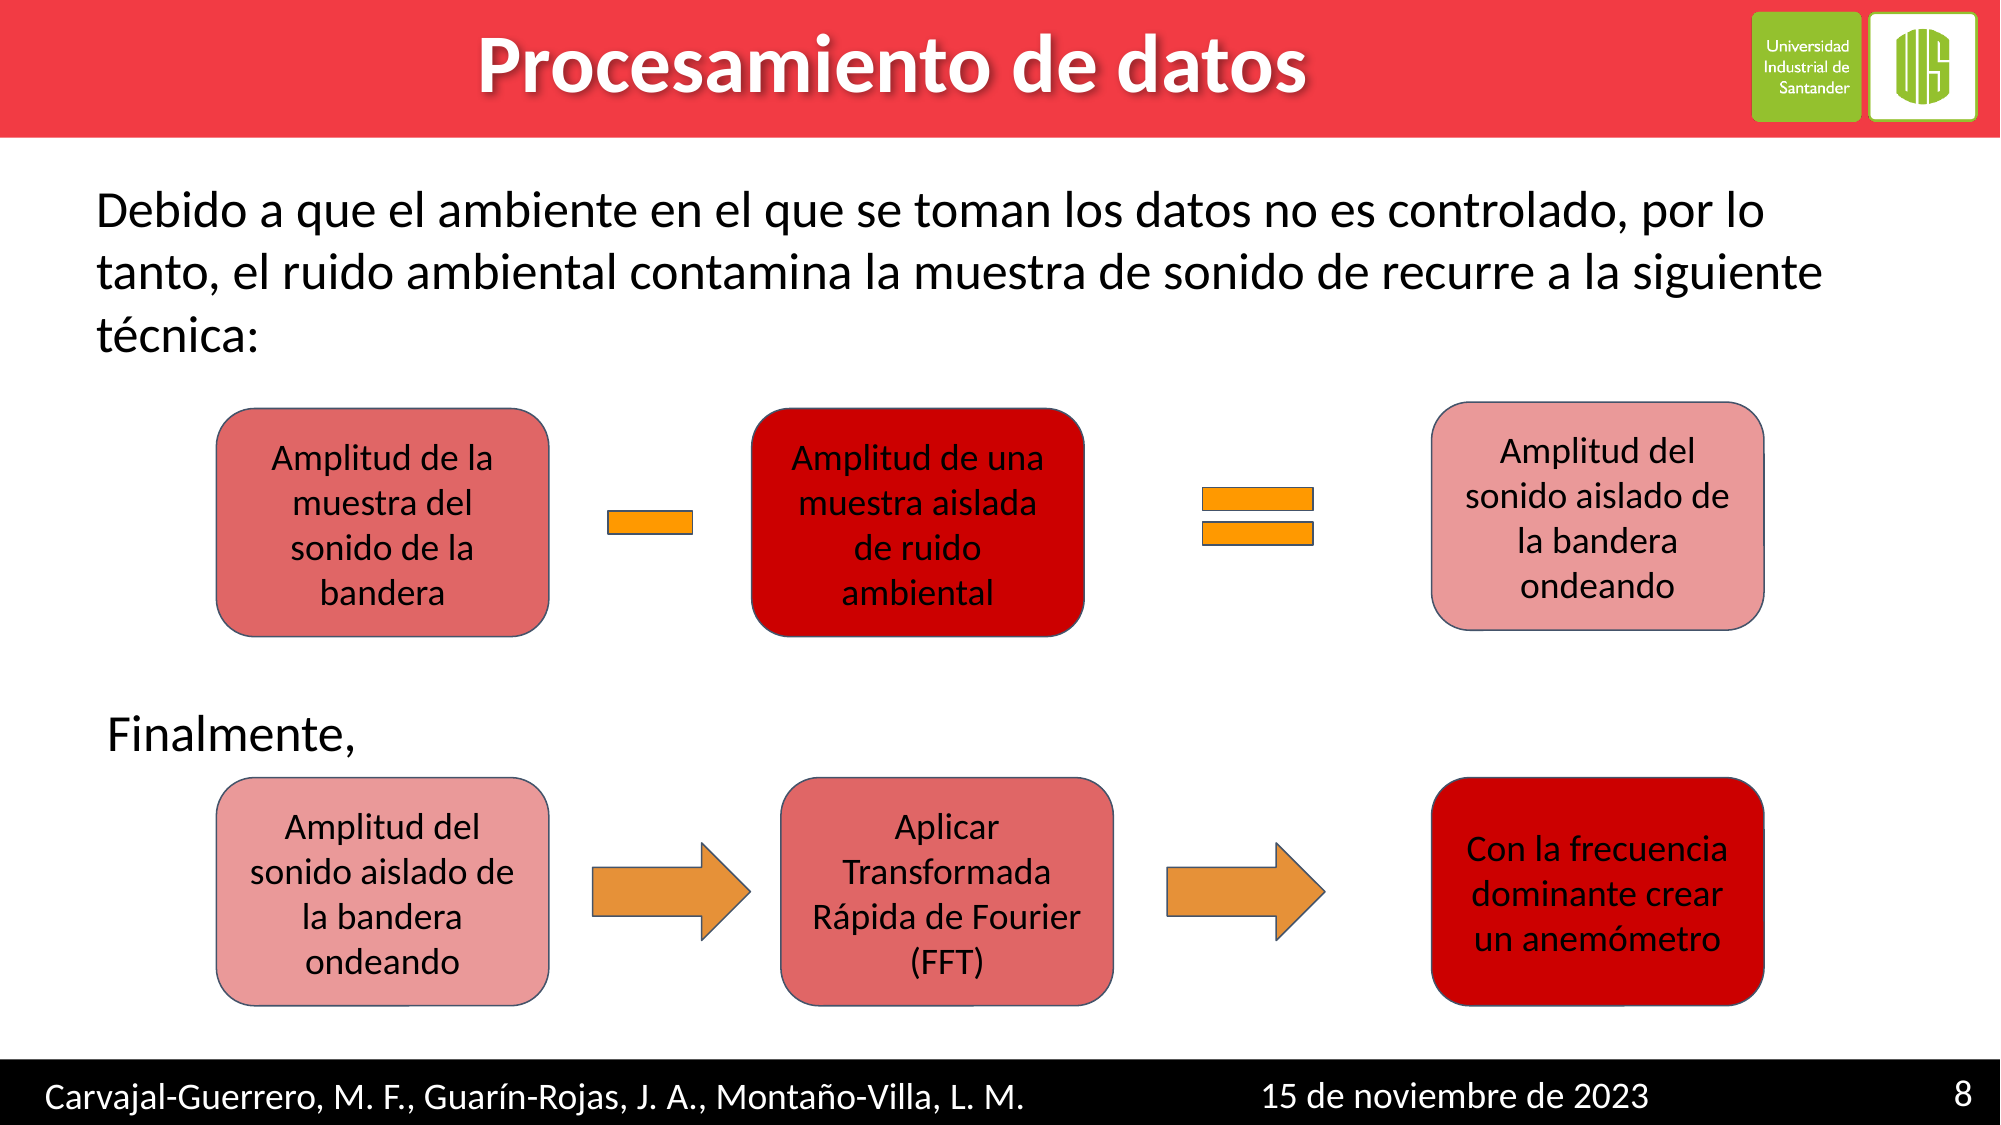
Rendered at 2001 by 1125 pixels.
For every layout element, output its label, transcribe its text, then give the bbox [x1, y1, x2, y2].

text_box Amplitud de la muestra del sonido de la bandera [216, 408, 549, 637]
text_box 8 [1837, 1061, 1988, 1122]
text_box Carvajal-Guerrero, M. F., Guarín-Rojas, J. A., Montaño-Villa, L. M. [0, 1064, 1071, 1125]
text_box [1202, 487, 1313, 511]
text_box [592, 842, 751, 941]
text_box Con la frecuencia dominante crear un anemómetro [1431, 777, 1765, 1006]
text_box [0, 0, 2000, 138]
text_box Procesamiento de datos [21, 1, 1765, 117]
text_box [1202, 521, 1313, 545]
text_box [607, 511, 693, 535]
text_box Amplitud del sonido aislado de la bandera ondeando [216, 777, 549, 1006]
text_box [1167, 842, 1326, 941]
text_box [0, 1059, 2000, 1125]
text_box Amplitud de una muestra aislada de ruido ambiental [751, 408, 1085, 637]
text_box Amplitud del sonido aislado de la bandera ondeando [1431, 402, 1765, 631]
text_box Aplicar Transformada Rápida de Fourier (FFT) [780, 777, 1114, 1006]
text_box Debido a que el ambiente en el que se toman los datos no es controlado, por lo tanto, el ruido ambiental contamina la muestra de sonido de recurre a la siguiente técnica: [81, 160, 1900, 378]
text_box 15 de noviembre de 2023 [999, 1063, 1911, 1123]
text_box Finalmente, [92, 684, 1356, 777]
picture [1750, 8, 1979, 125]
